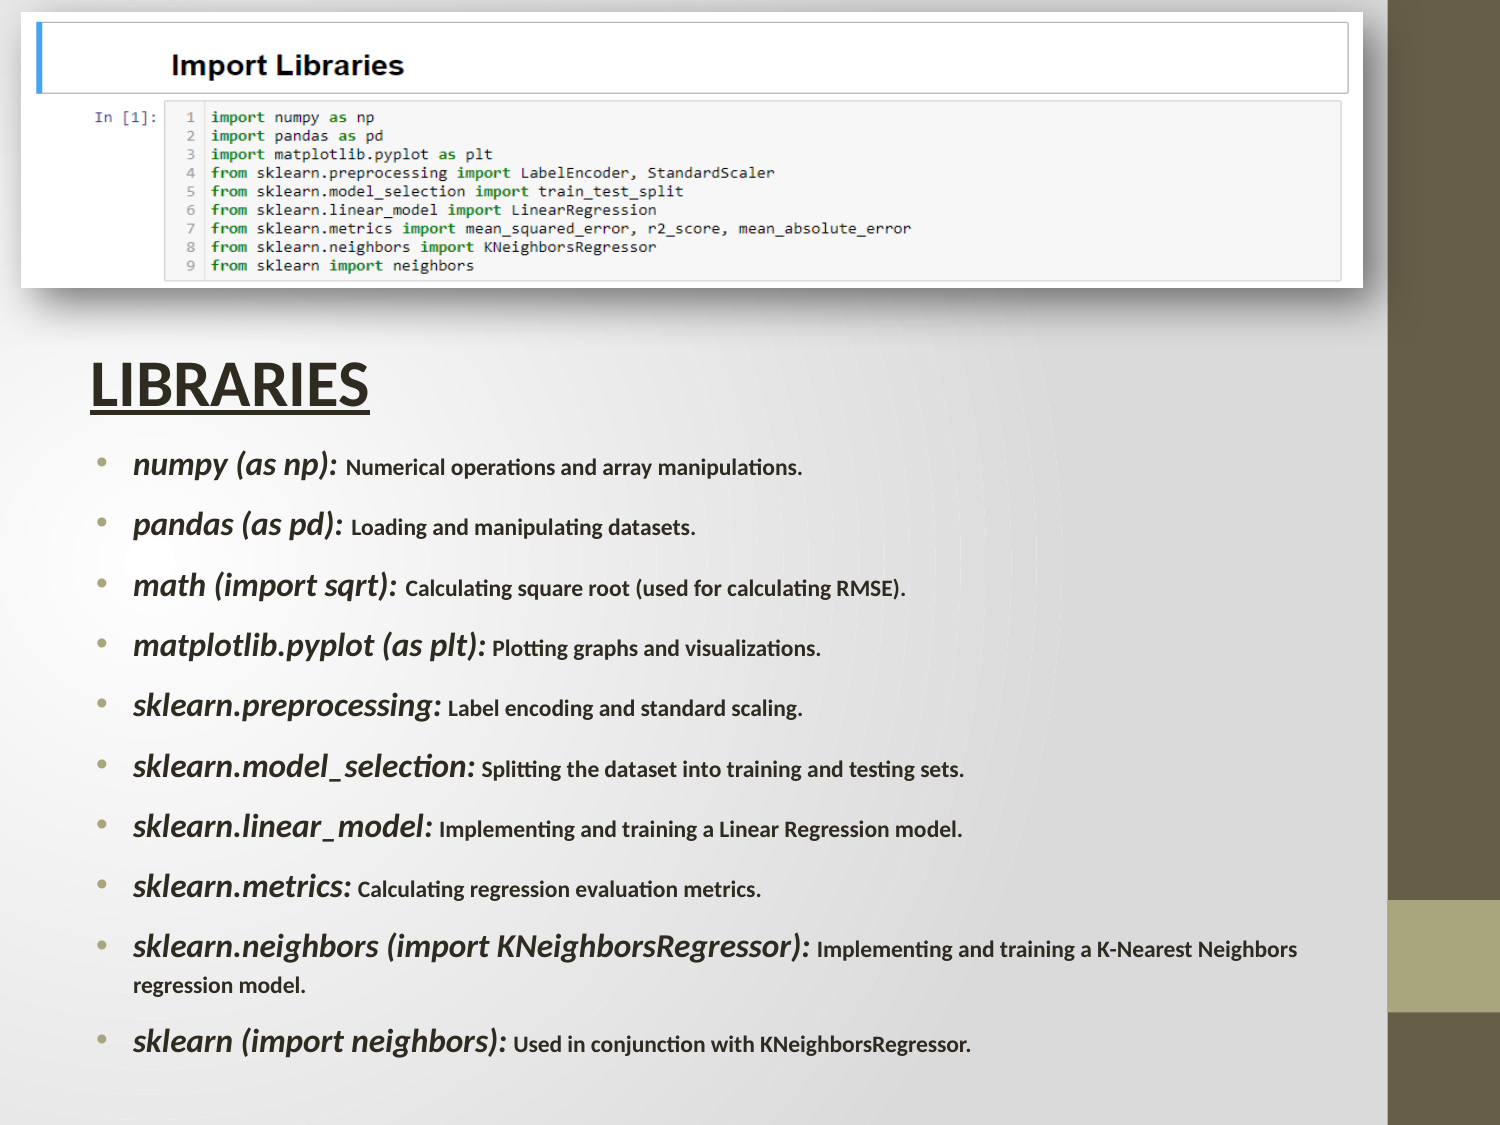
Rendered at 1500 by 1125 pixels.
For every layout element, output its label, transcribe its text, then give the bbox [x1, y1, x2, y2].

list numpy (as np): Numerical operations and array manipulations. pandas (as pd): Loading and manipulating datasets. math (import sqrt): Calculating square root (used for calculating RMSE). matplotlib.pyplot (as plt): Plotting graphs and visualizations. sklearn.preprocessing: Label encoding and standard scaling. sklearn.model_selection: Splitting the dataset into training and testing sets. sklearn.linear_model: Implementing and training a Linear Regression model. sklearn.metrics: Calculating regression evaluation metrics. sklearn.neighbors (import KNeighborsRegressor): Implementing and training a K-Nearest Neighbors regression model. sklearn (import neighbors): Used in conjunction with KNeighborsRegressor. [62, 426, 1338, 1075]
picture [20, 11, 1363, 289]
list LIBRARIES [75, 336, 675, 426]
